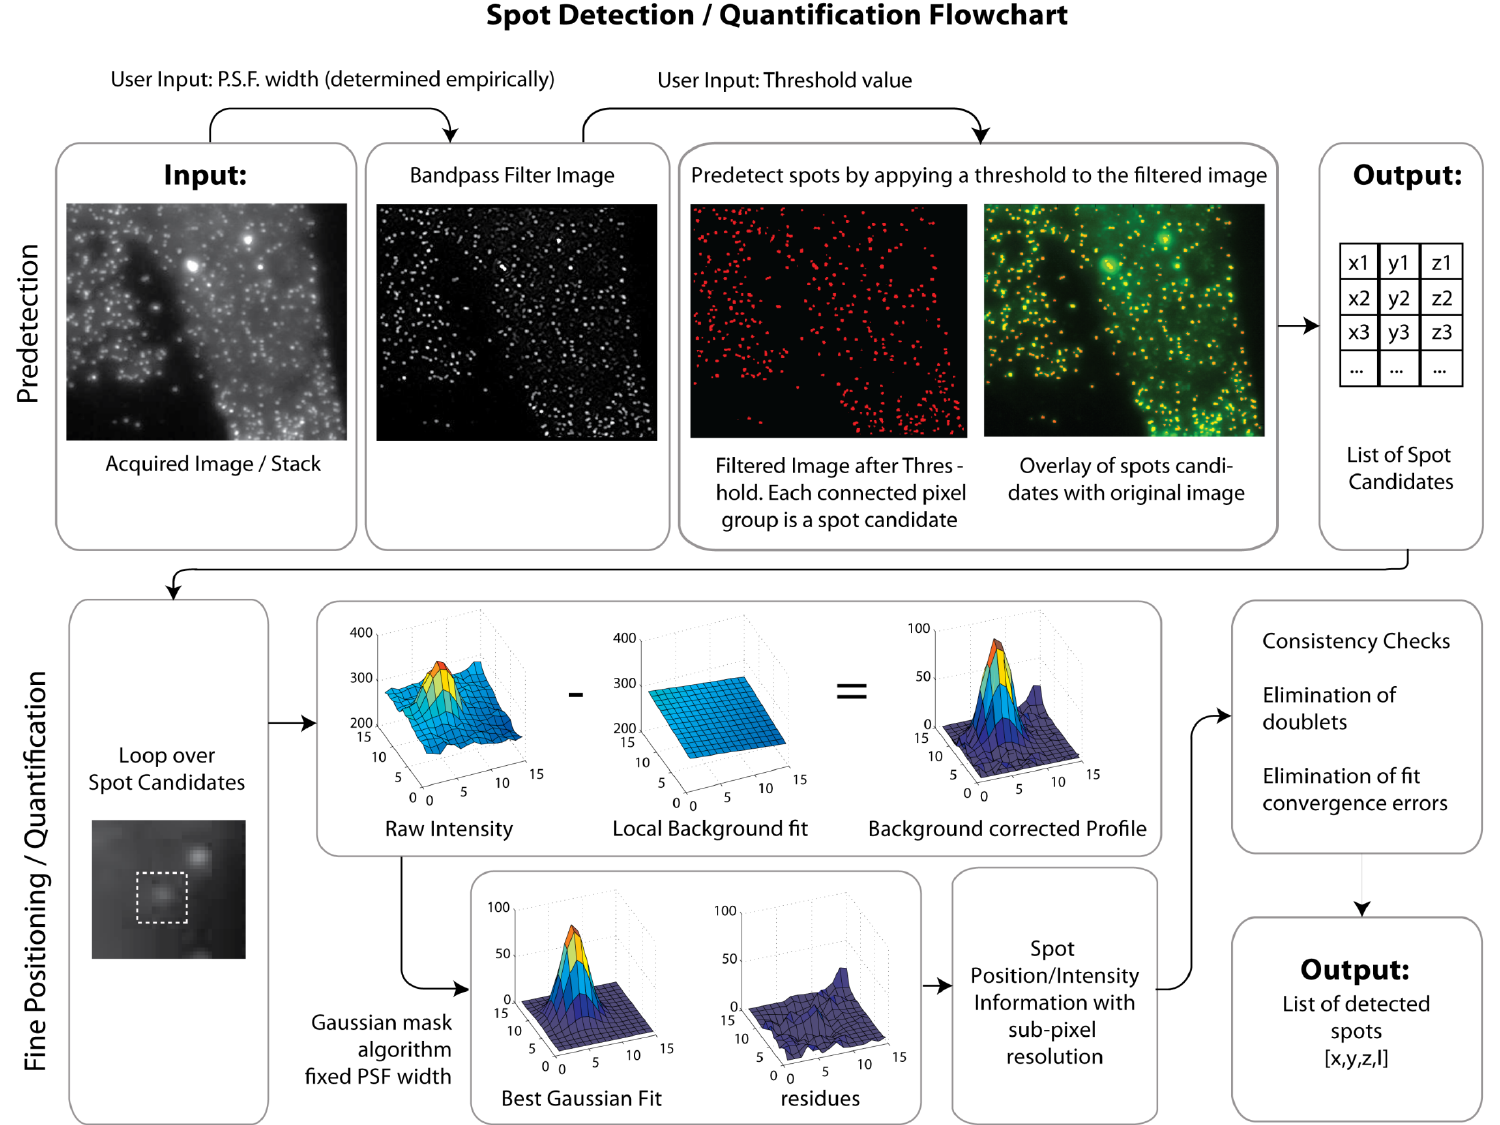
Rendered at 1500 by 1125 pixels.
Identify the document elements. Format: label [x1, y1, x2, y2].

list [12, 0, 1484, 1125]
